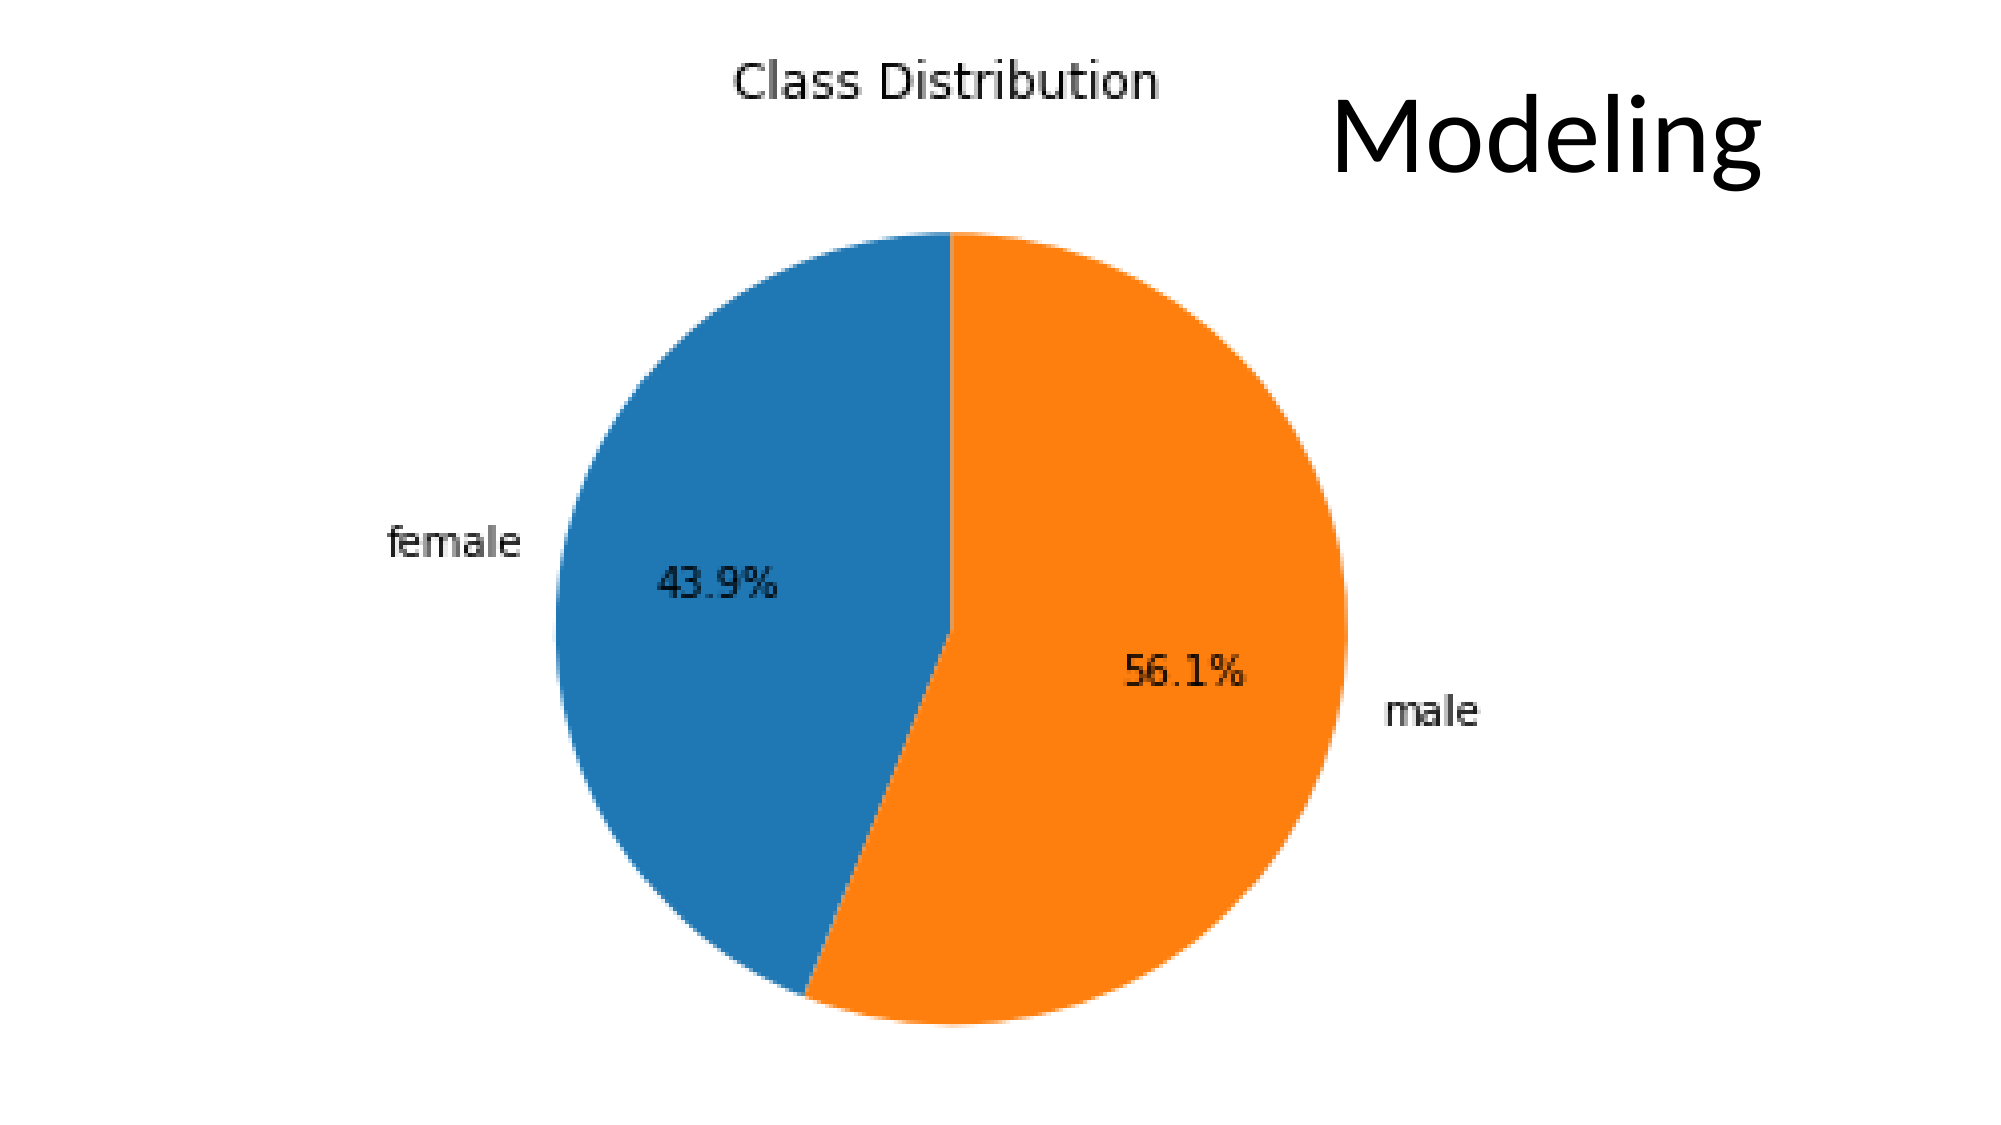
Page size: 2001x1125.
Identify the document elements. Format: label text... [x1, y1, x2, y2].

text_box Modeling [1650, 52, 1779, 203]
picture [247, 31, 1650, 1097]
